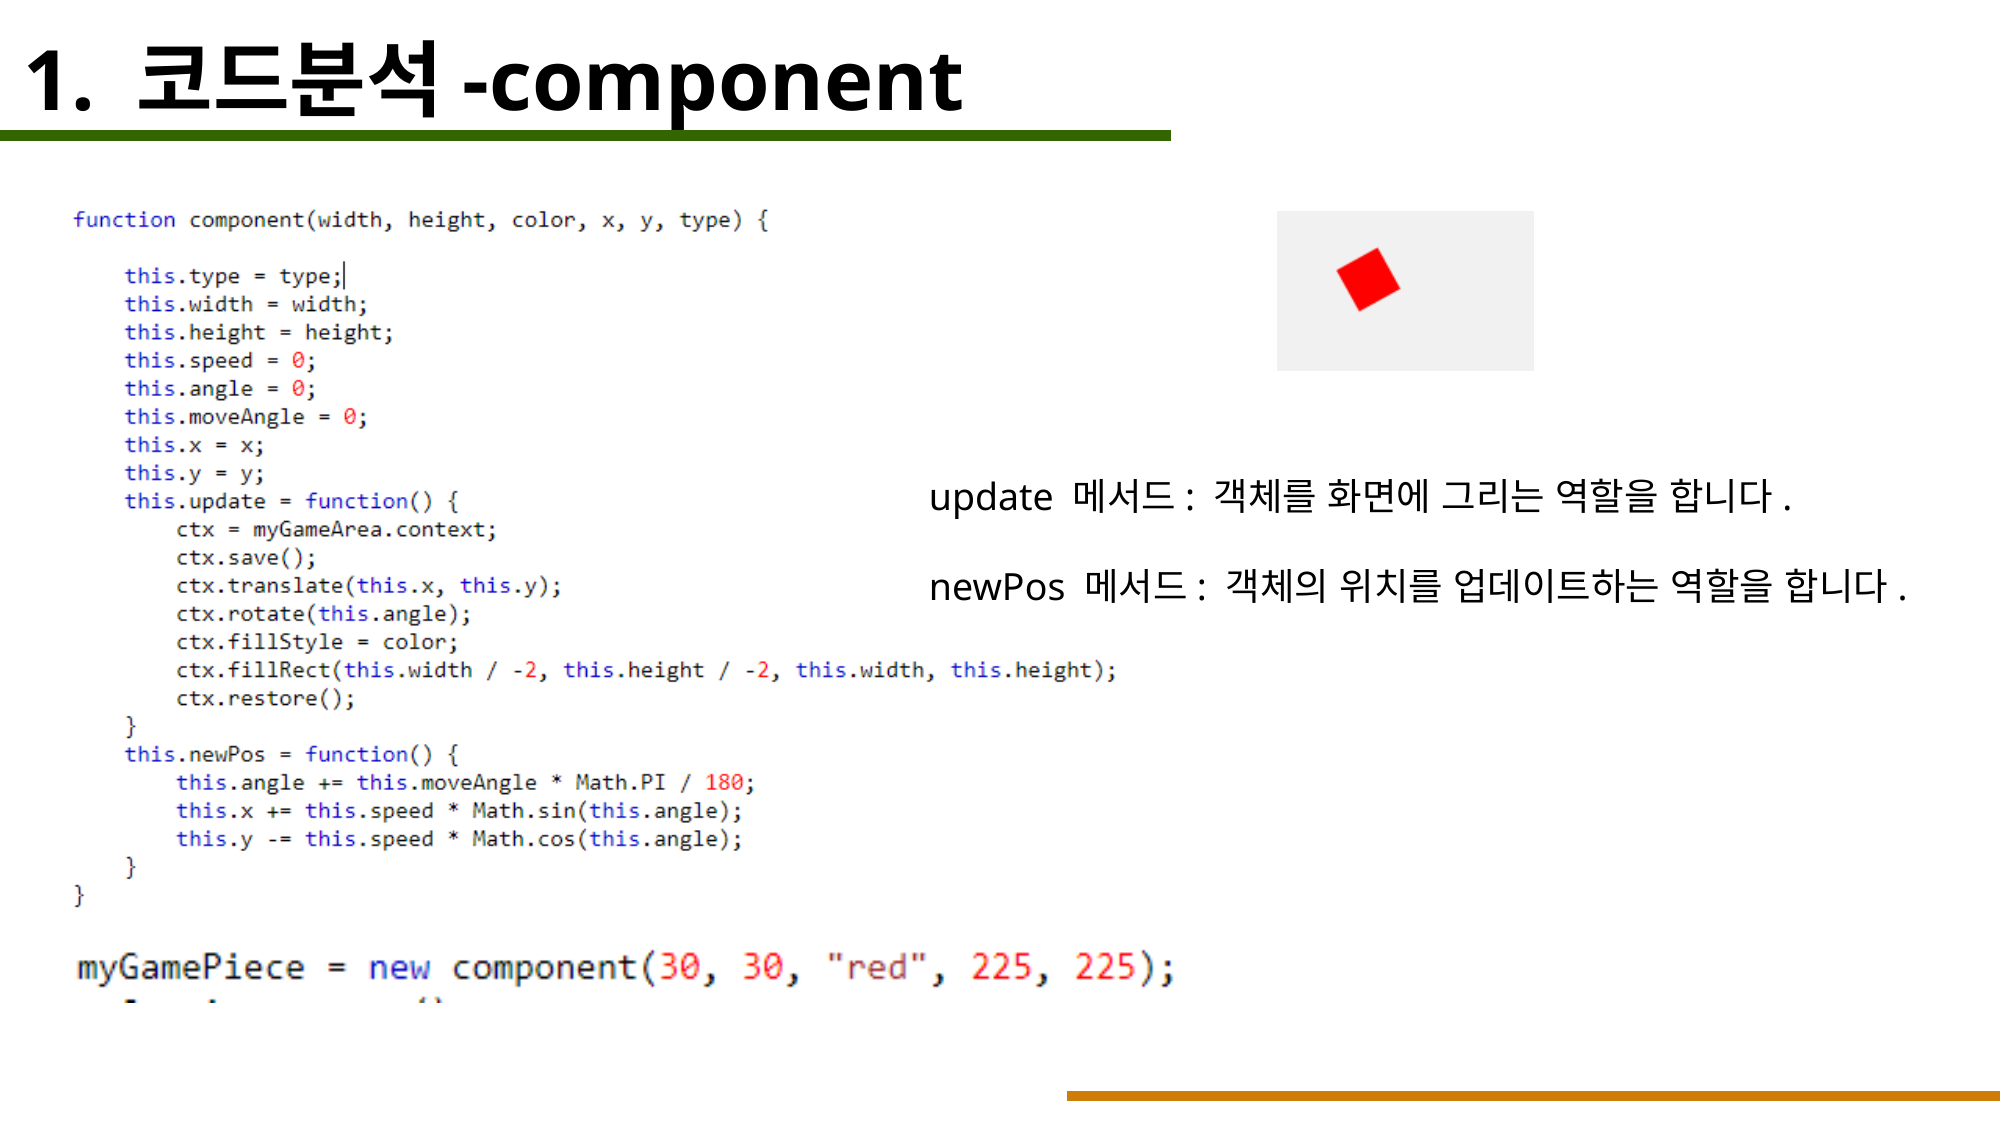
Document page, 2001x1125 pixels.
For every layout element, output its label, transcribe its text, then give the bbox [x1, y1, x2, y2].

text_box 1. 코드분석-component [9, 19, 980, 135]
picture [35, 946, 1196, 1003]
text_box update 메서드: 객체를 화면에 그리는 역할을 합니다. newPos 메서드: 객체의 위치를 업데이트하는 역할을 합니다. [1226, 465, 1982, 615]
picture [1277, 211, 1534, 371]
picture [65, 199, 1226, 926]
